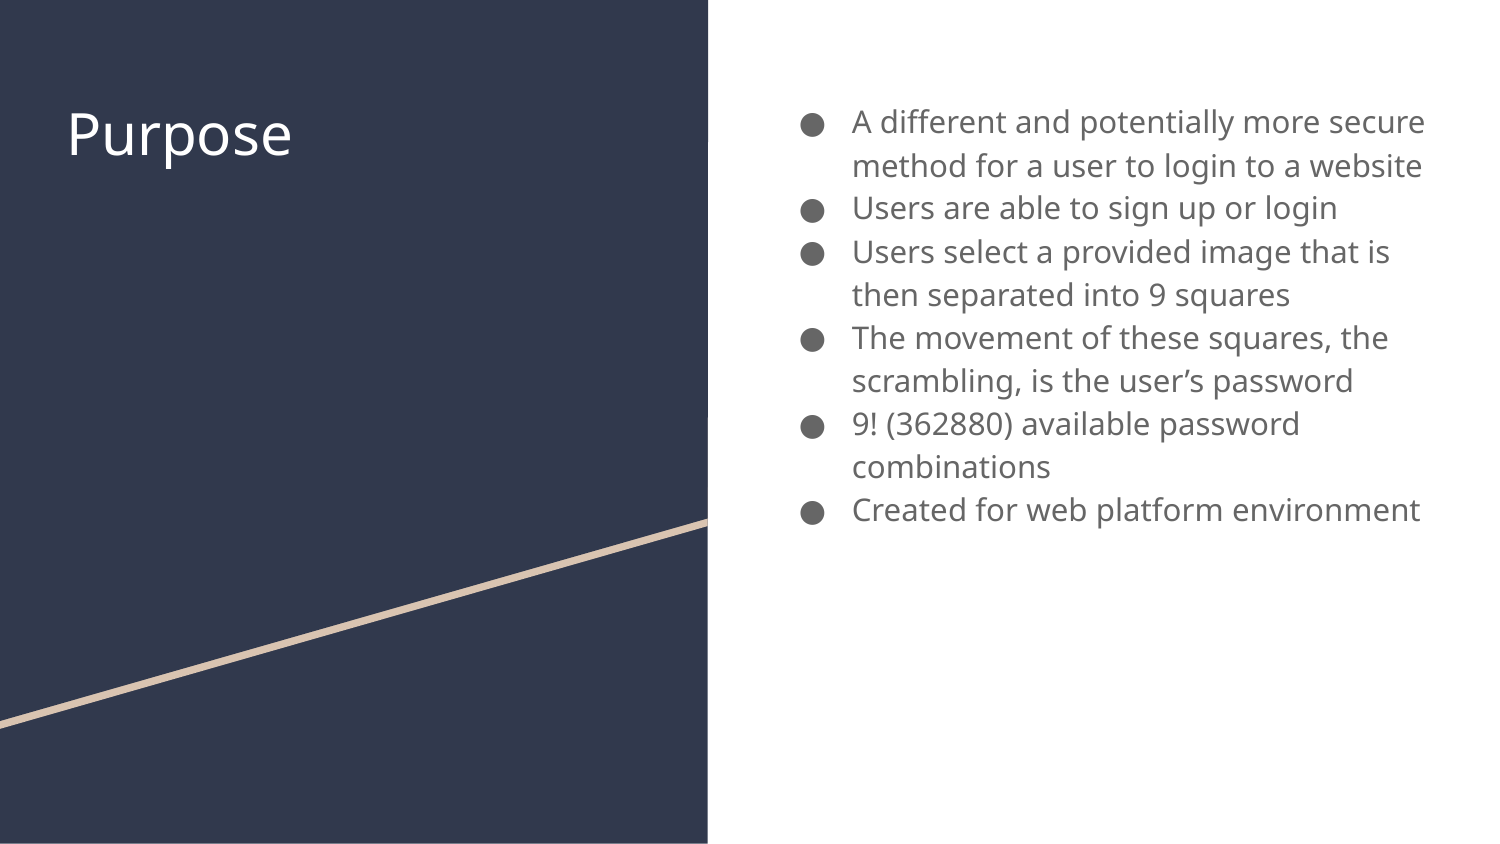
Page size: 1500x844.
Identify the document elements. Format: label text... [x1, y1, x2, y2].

list A different and potentially more secure method for a user to login to a website Users are able to sign up or login Users select a provided image that is then separated into 9 squares The movement of these squares, the scrambling, is the user’s password 9! (362880) available password combinations Created for web platform environment [761, 82, 1446, 755]
title Purpose [51, 82, 660, 494]
